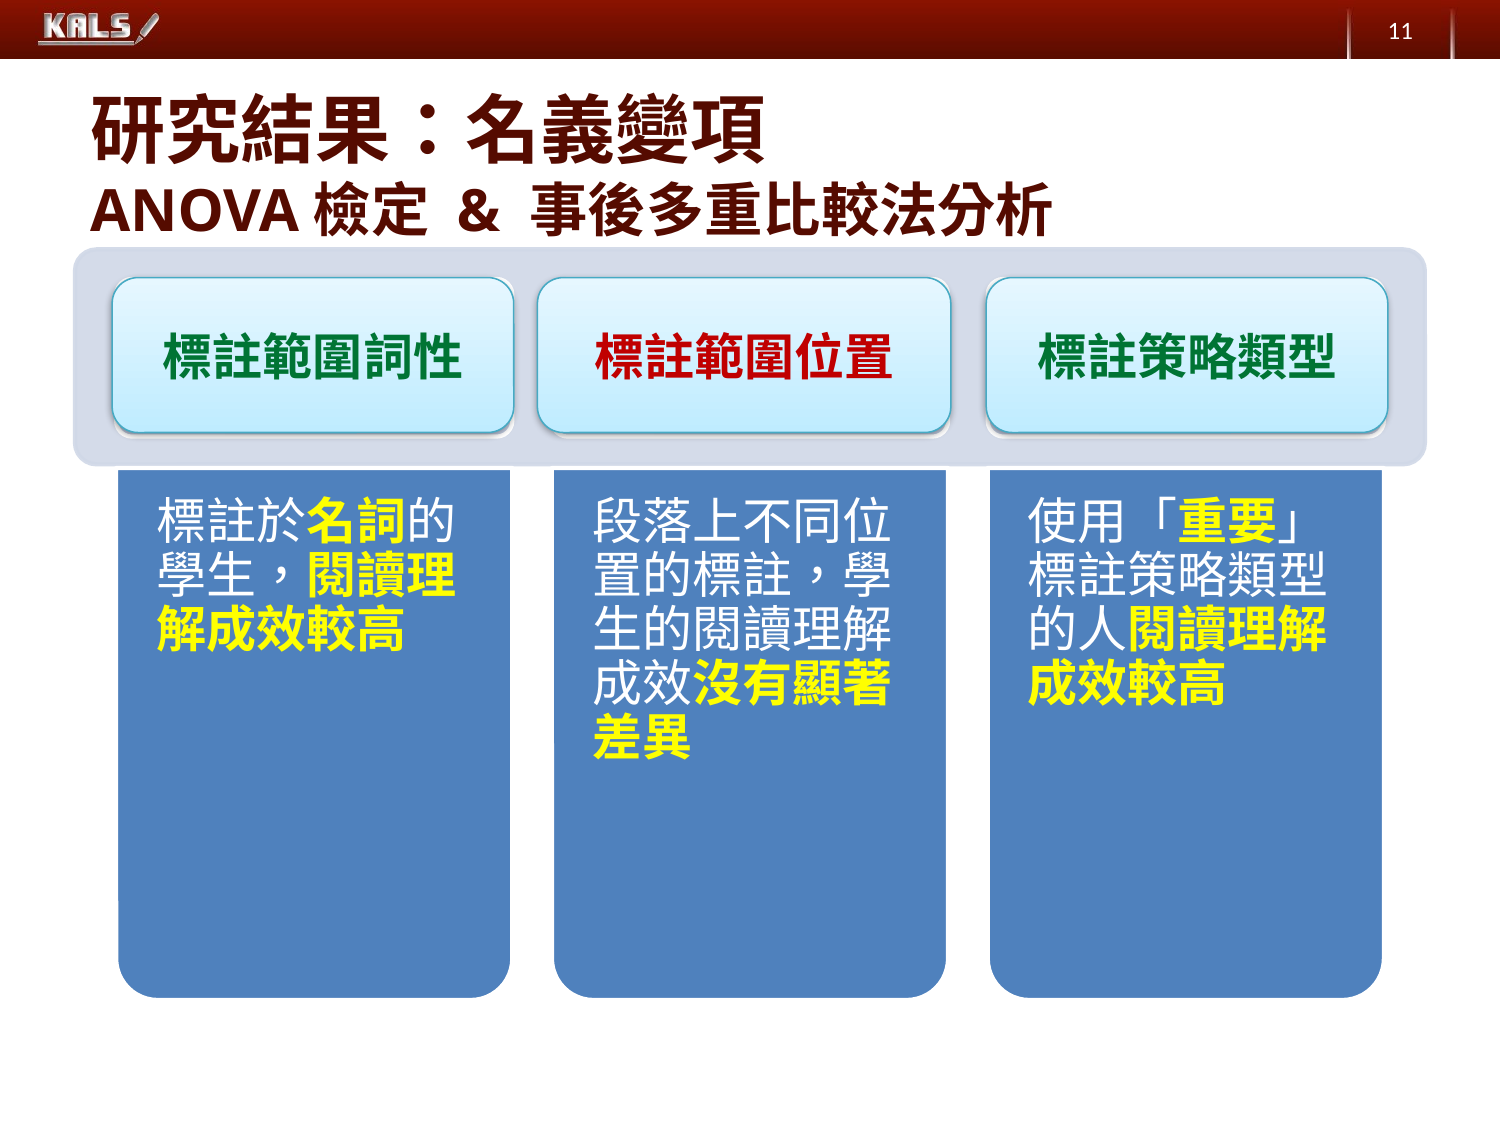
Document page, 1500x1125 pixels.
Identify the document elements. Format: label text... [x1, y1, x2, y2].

picture [0, 0, 1347, 59]
picture [1454, 0, 1500, 59]
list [74, 234, 1426, 1006]
slide_number 11 [1347, 0, 1454, 60]
title 研究結果：名義變項 ANOVA檢定 & 事後多重比較法分析 [74, 115, 1426, 210]
